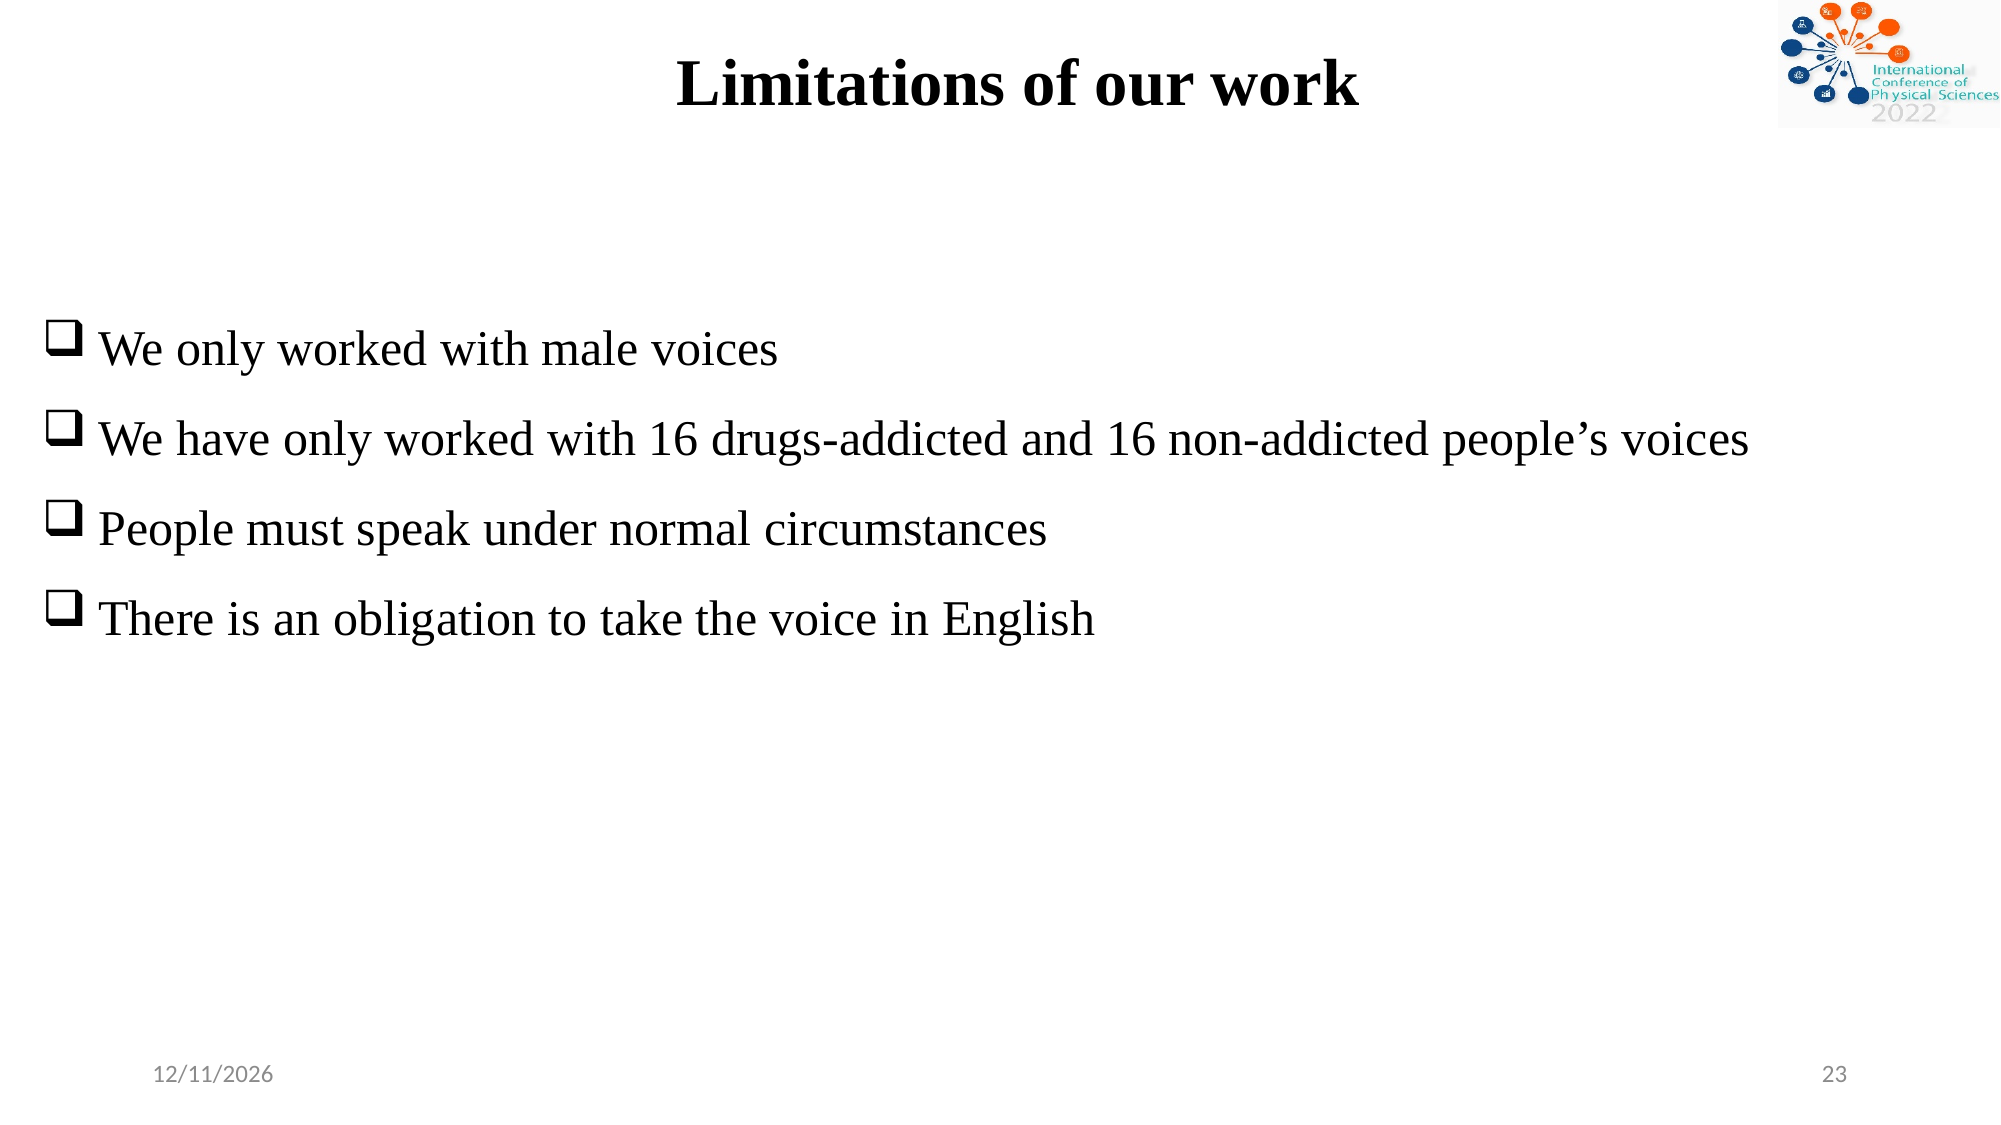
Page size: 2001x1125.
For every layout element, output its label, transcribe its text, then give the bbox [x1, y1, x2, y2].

slide_number 23 [1412, 1042, 1863, 1103]
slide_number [137, 1042, 588, 1103]
text_box Limitations of our work [615, 31, 1421, 127]
picture [1778, 0, 2000, 128]
text_box We only worked with male voices We have only worked with 16 drugs-addicted and 16 non-addicted people’s voices People must speak under normal circumstances There is an obligation to take the voice in English [27, 277, 2000, 653]
